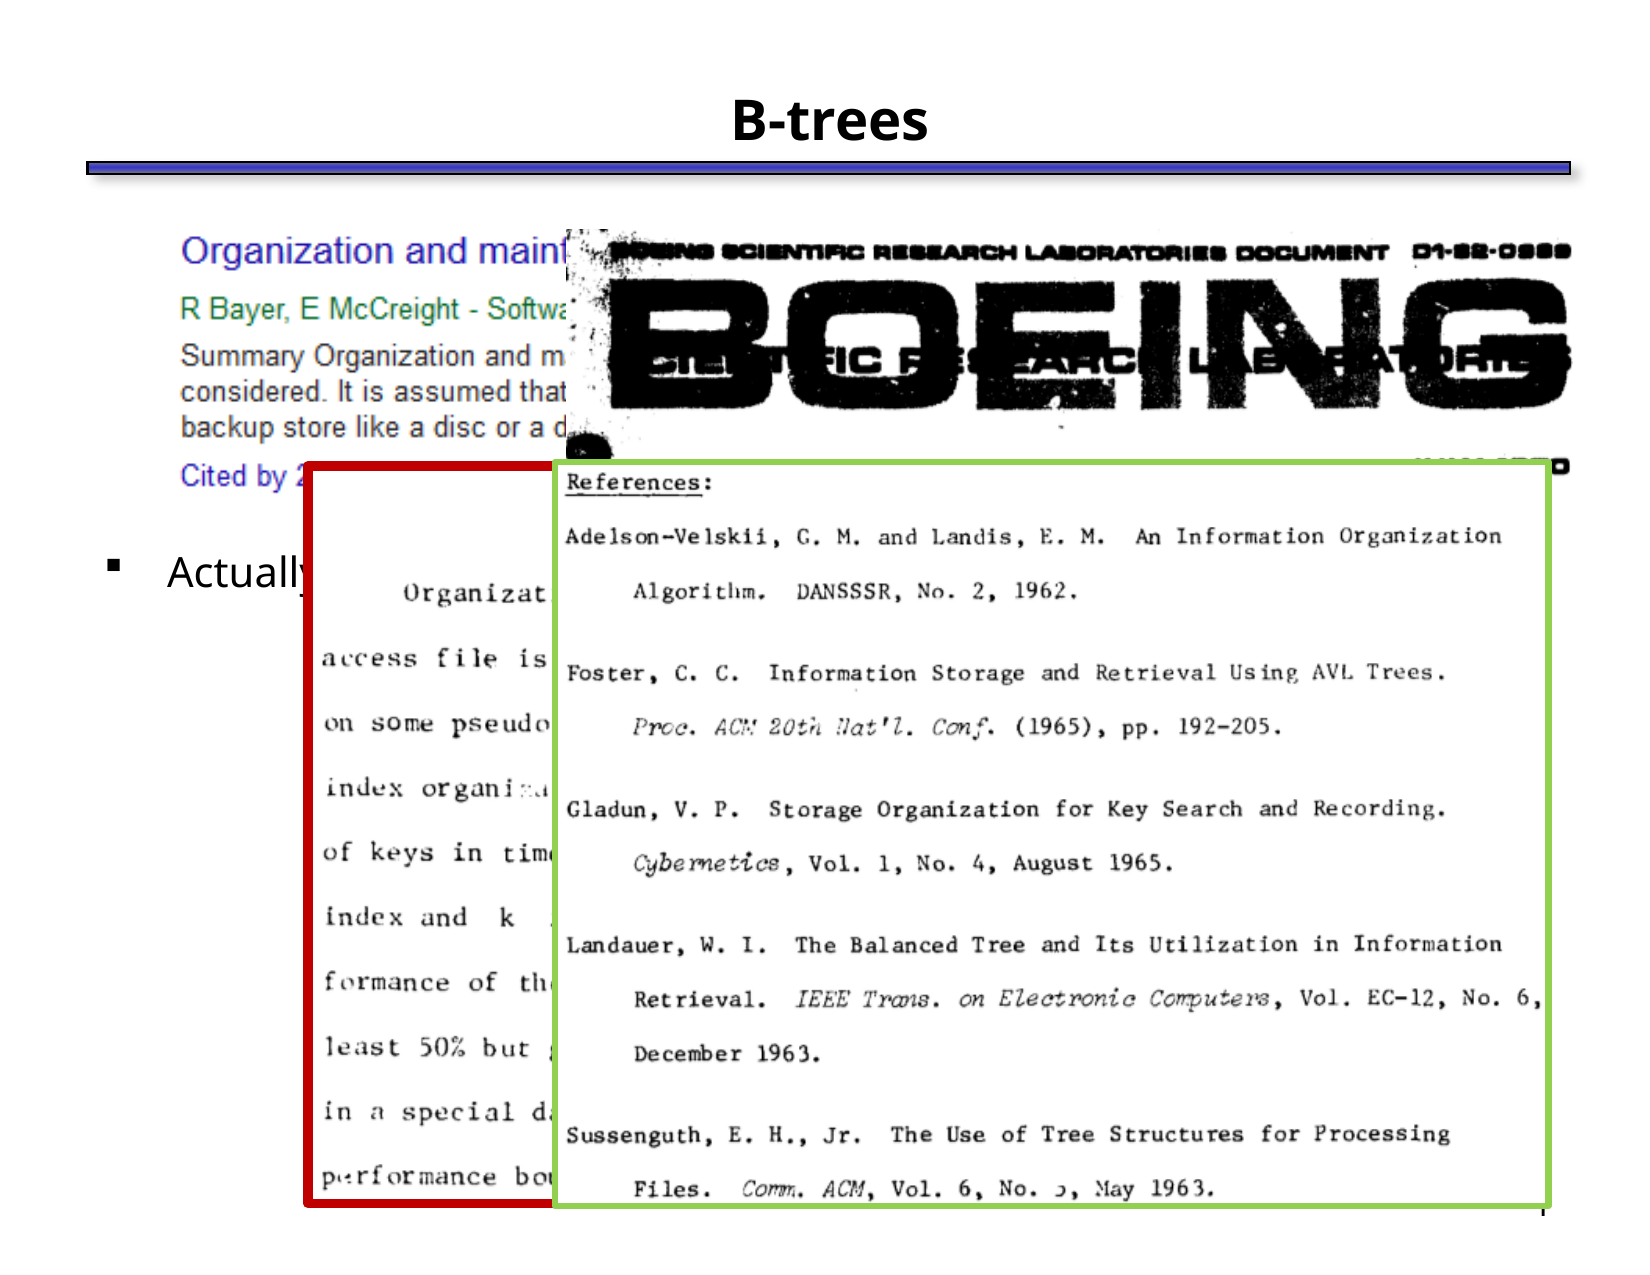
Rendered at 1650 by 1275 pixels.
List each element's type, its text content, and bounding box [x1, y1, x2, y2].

picture [172, 224, 1573, 1204]
title B-trees [87, 75, 1573, 161]
list Actually in 1970 [87, 187, 1568, 1163]
slide_number 1 [1224, 1174, 1569, 1261]
